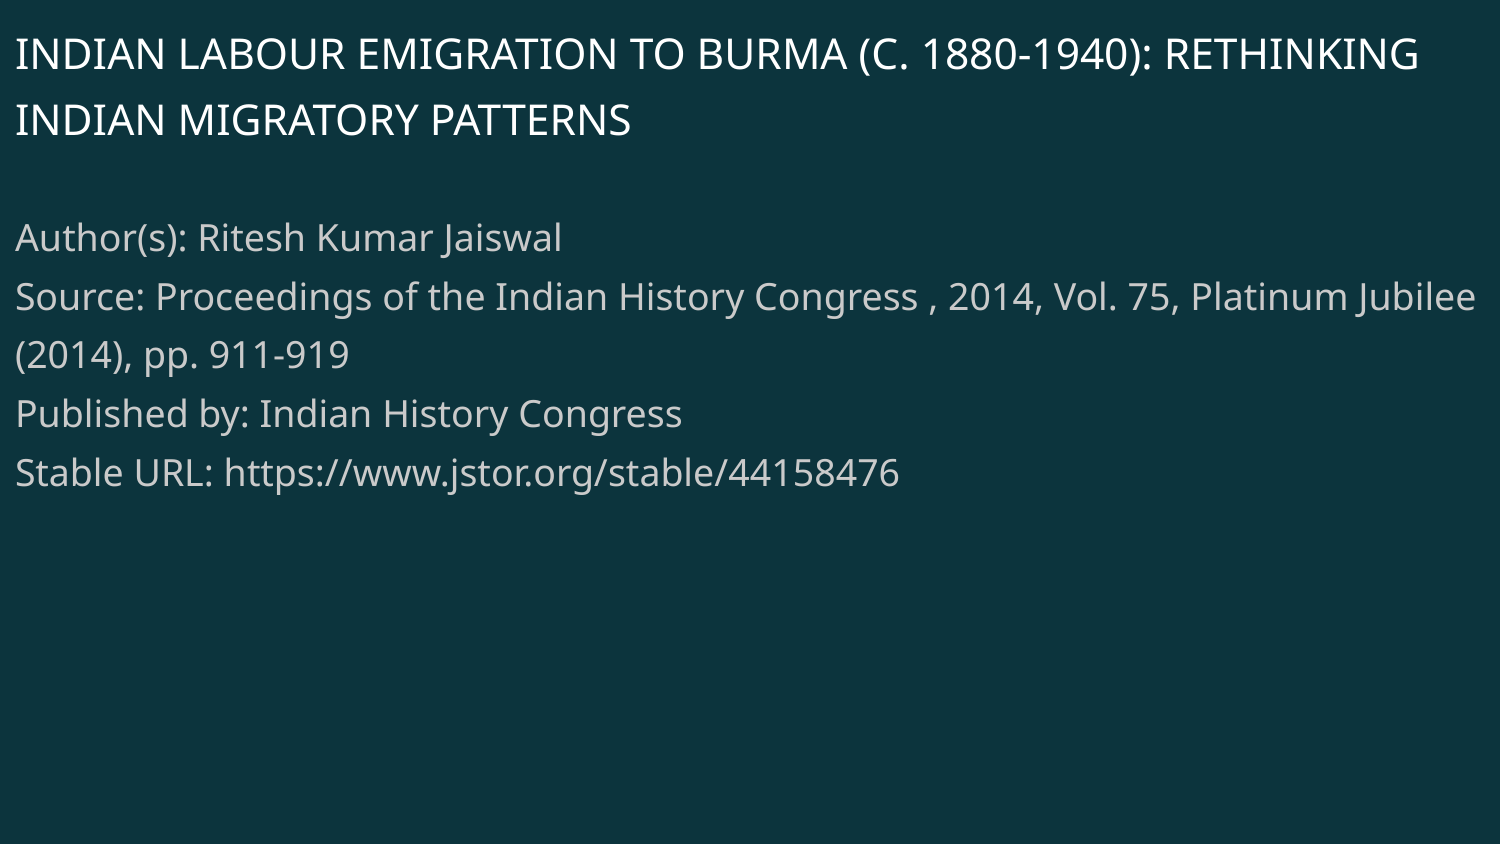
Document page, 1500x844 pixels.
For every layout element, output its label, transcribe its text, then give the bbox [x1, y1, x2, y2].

list Author(s): Ritesh Kumar Jaiswal Source: Proceedings of the Indian History Congress , 2014, Vol. 75, Platinum Jubilee (2014), pp. 911-919 Published by: Indian History Congress Stable URL: https://www.jstor.org/stable/44158476 [0, 189, 1500, 844]
title INDIAN LABOUR EMIGRATION TO BURMA (C. 1880-1940): RETHINKING INDIAN MIGRATORY PATTERNS [0, 0, 1500, 167]
